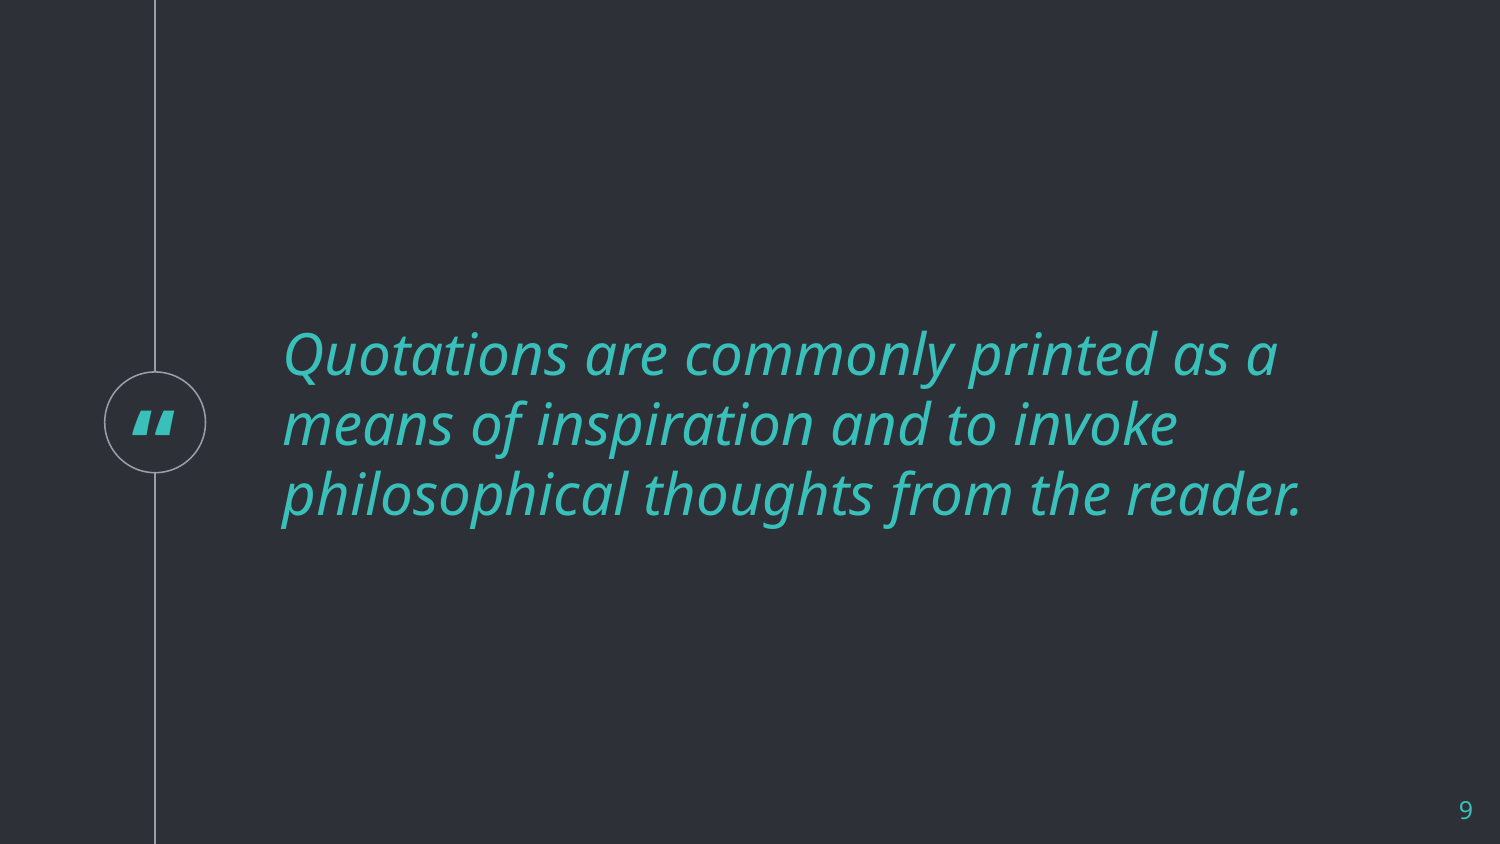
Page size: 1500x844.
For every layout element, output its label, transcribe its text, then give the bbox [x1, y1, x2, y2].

slide_number 9 [1398, 779, 1489, 832]
list Quotations are commonly printed as a means of inspiration and to invoke philosophical thoughts from the reader. [267, 354, 1368, 490]
